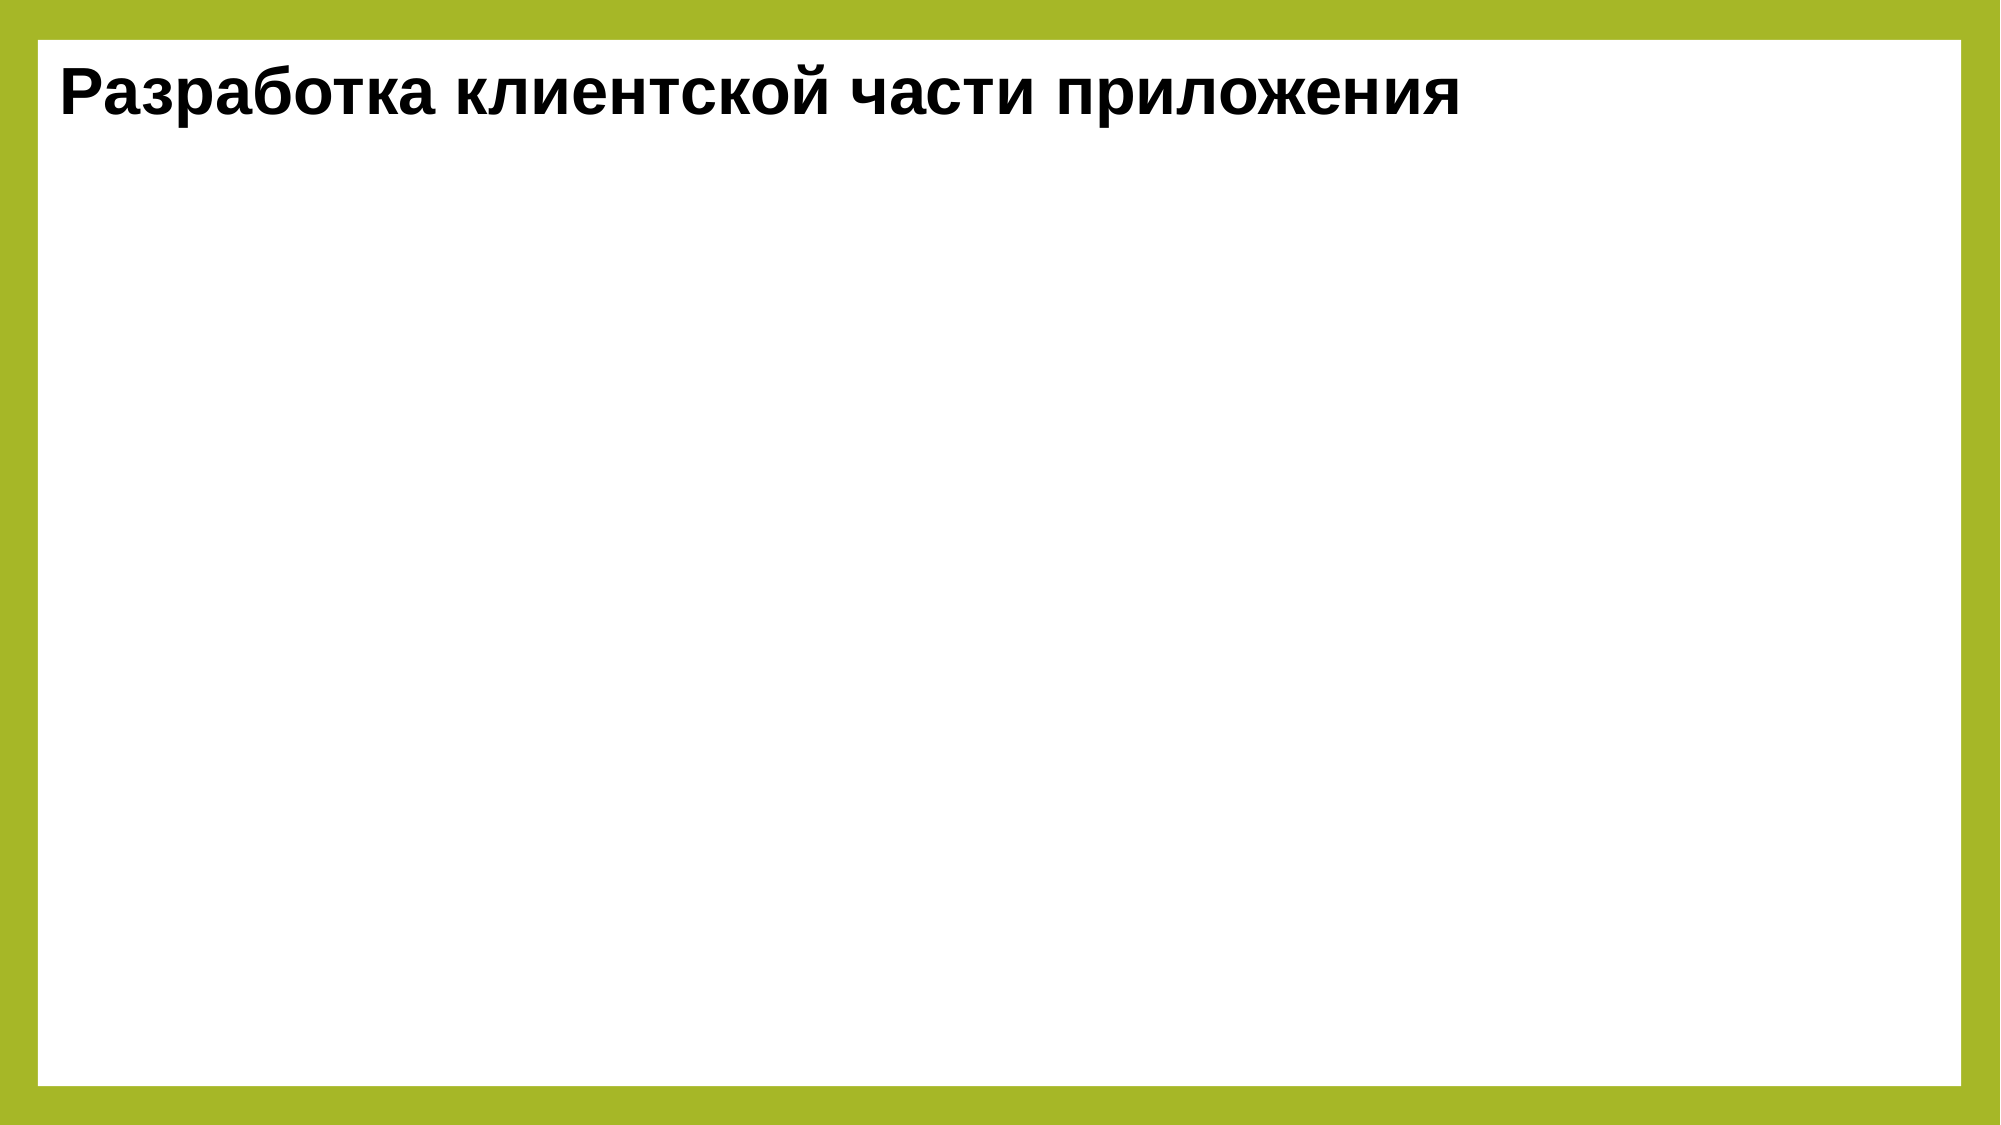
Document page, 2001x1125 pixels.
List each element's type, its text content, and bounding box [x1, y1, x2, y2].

text_box Разработка клиентской части приложения [45, 40, 1479, 136]
